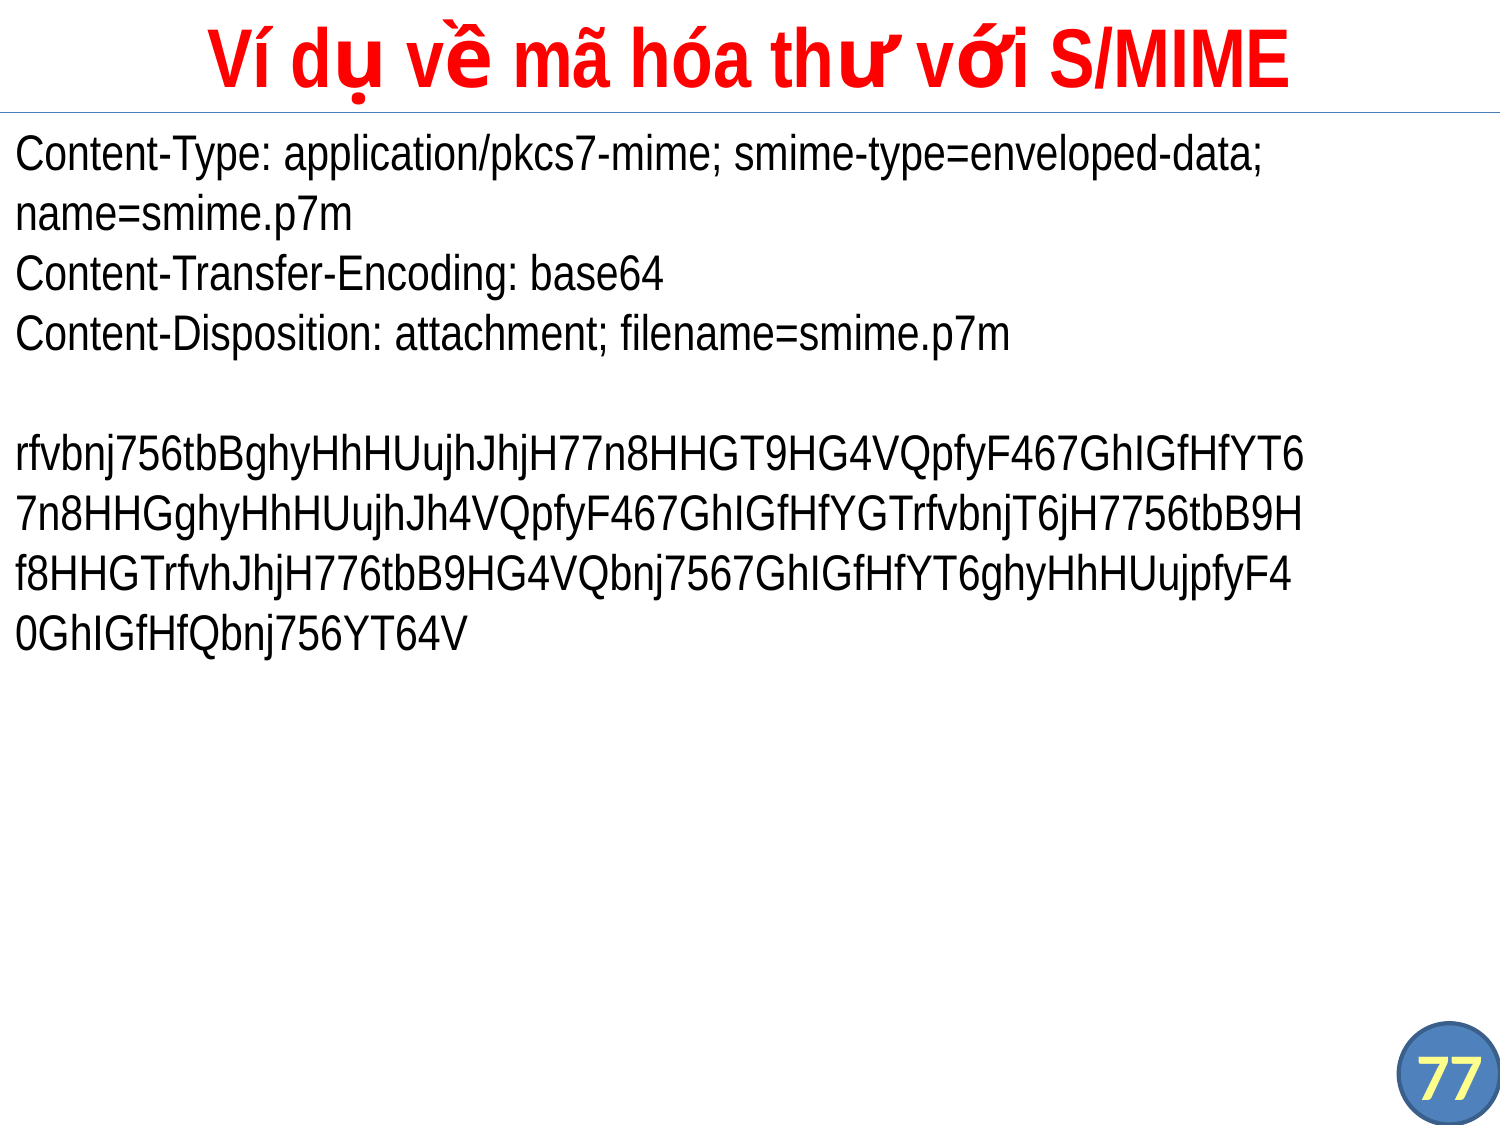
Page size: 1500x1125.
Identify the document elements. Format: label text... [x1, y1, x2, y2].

title Ví dụ về mã hóa thư với S/MIME [0, 0, 1500, 113]
list Content-Type: application/pkcs7-mime; smime-type=enveloped-data; name=smime.p7m Content-Transfer-Encoding: base64 Content-Disposition: attachment; filename=smime.p7m rfvbnj756tbBghyHhHUujhJhjH77n8HHGT9HG4VQpfyF467GhIGfHfYT6 7n8HHGghyHhHUujhJh4VQpfyF467GhIGfHfYGTrfvbnjT6jH7756tbB9H f8HHGTrfvhJhjH776tbB9HG4VQbnj7567GhIGfHfYT6ghyHhHUujpfyF4 0GhIGfHfQbnj756YT64V [0, 113, 1500, 1125]
slide_number 77 [1399, 1023, 1500, 1125]
